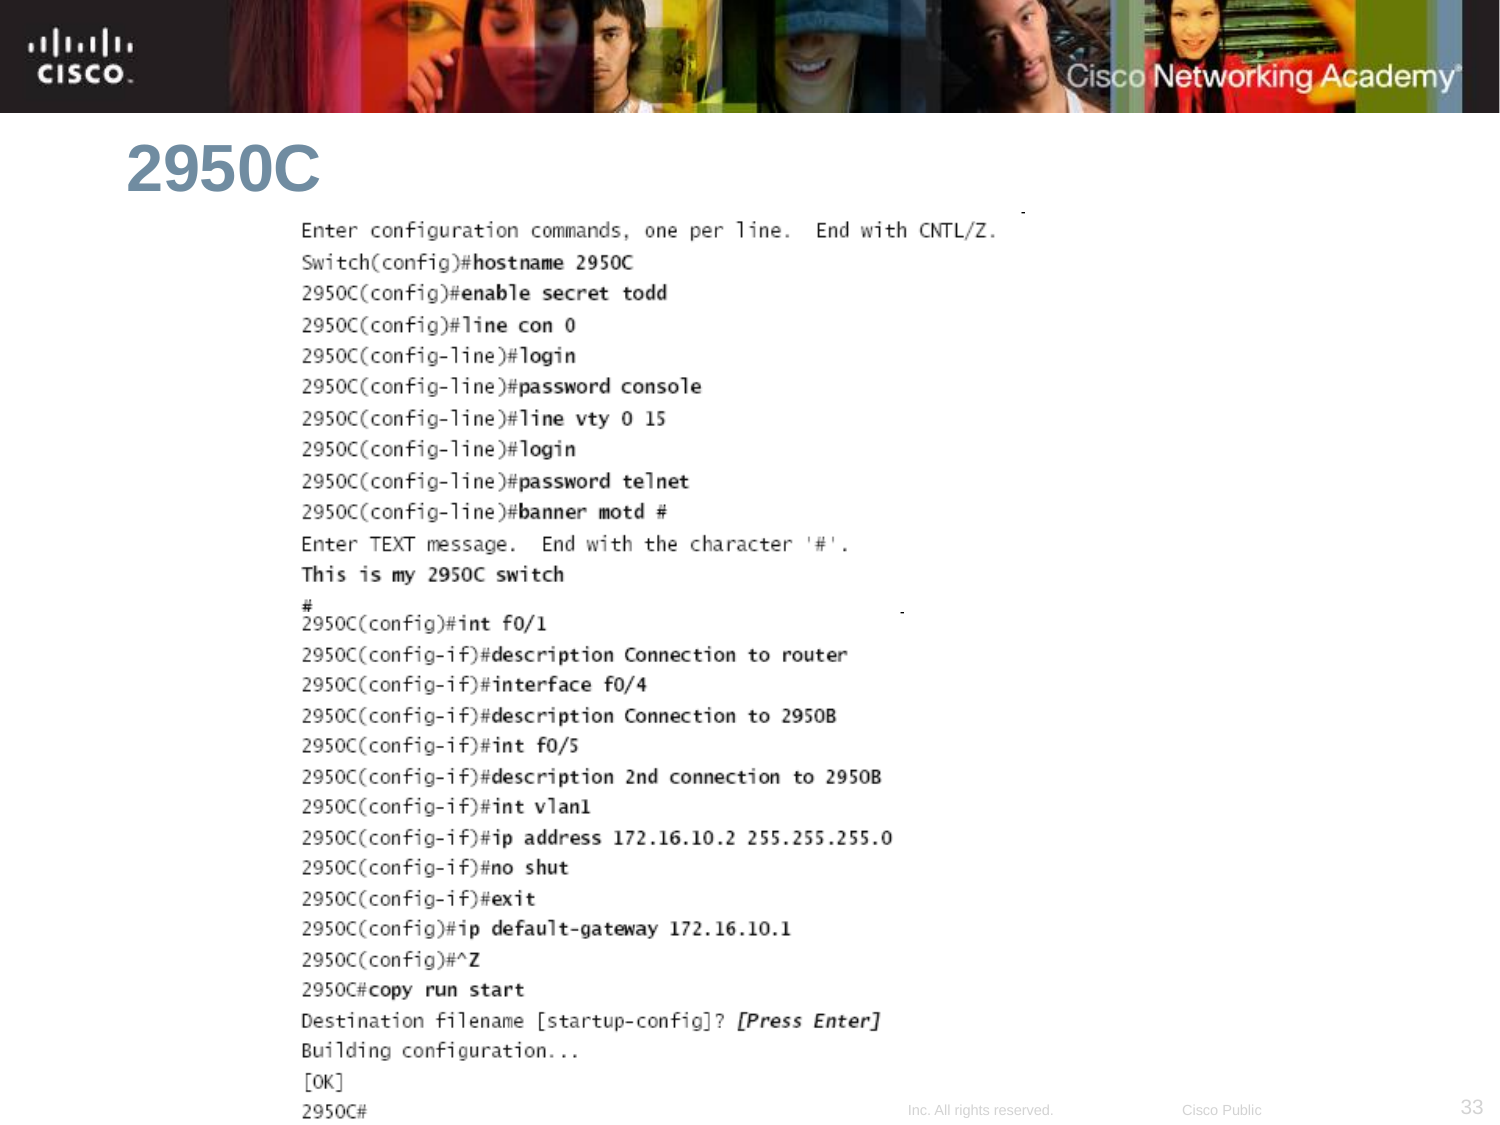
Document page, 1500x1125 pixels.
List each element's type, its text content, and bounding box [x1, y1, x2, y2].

picture [299, 212, 1026, 1125]
picture [0, 0, 1500, 113]
title 2950C [112, 24, 1126, 213]
